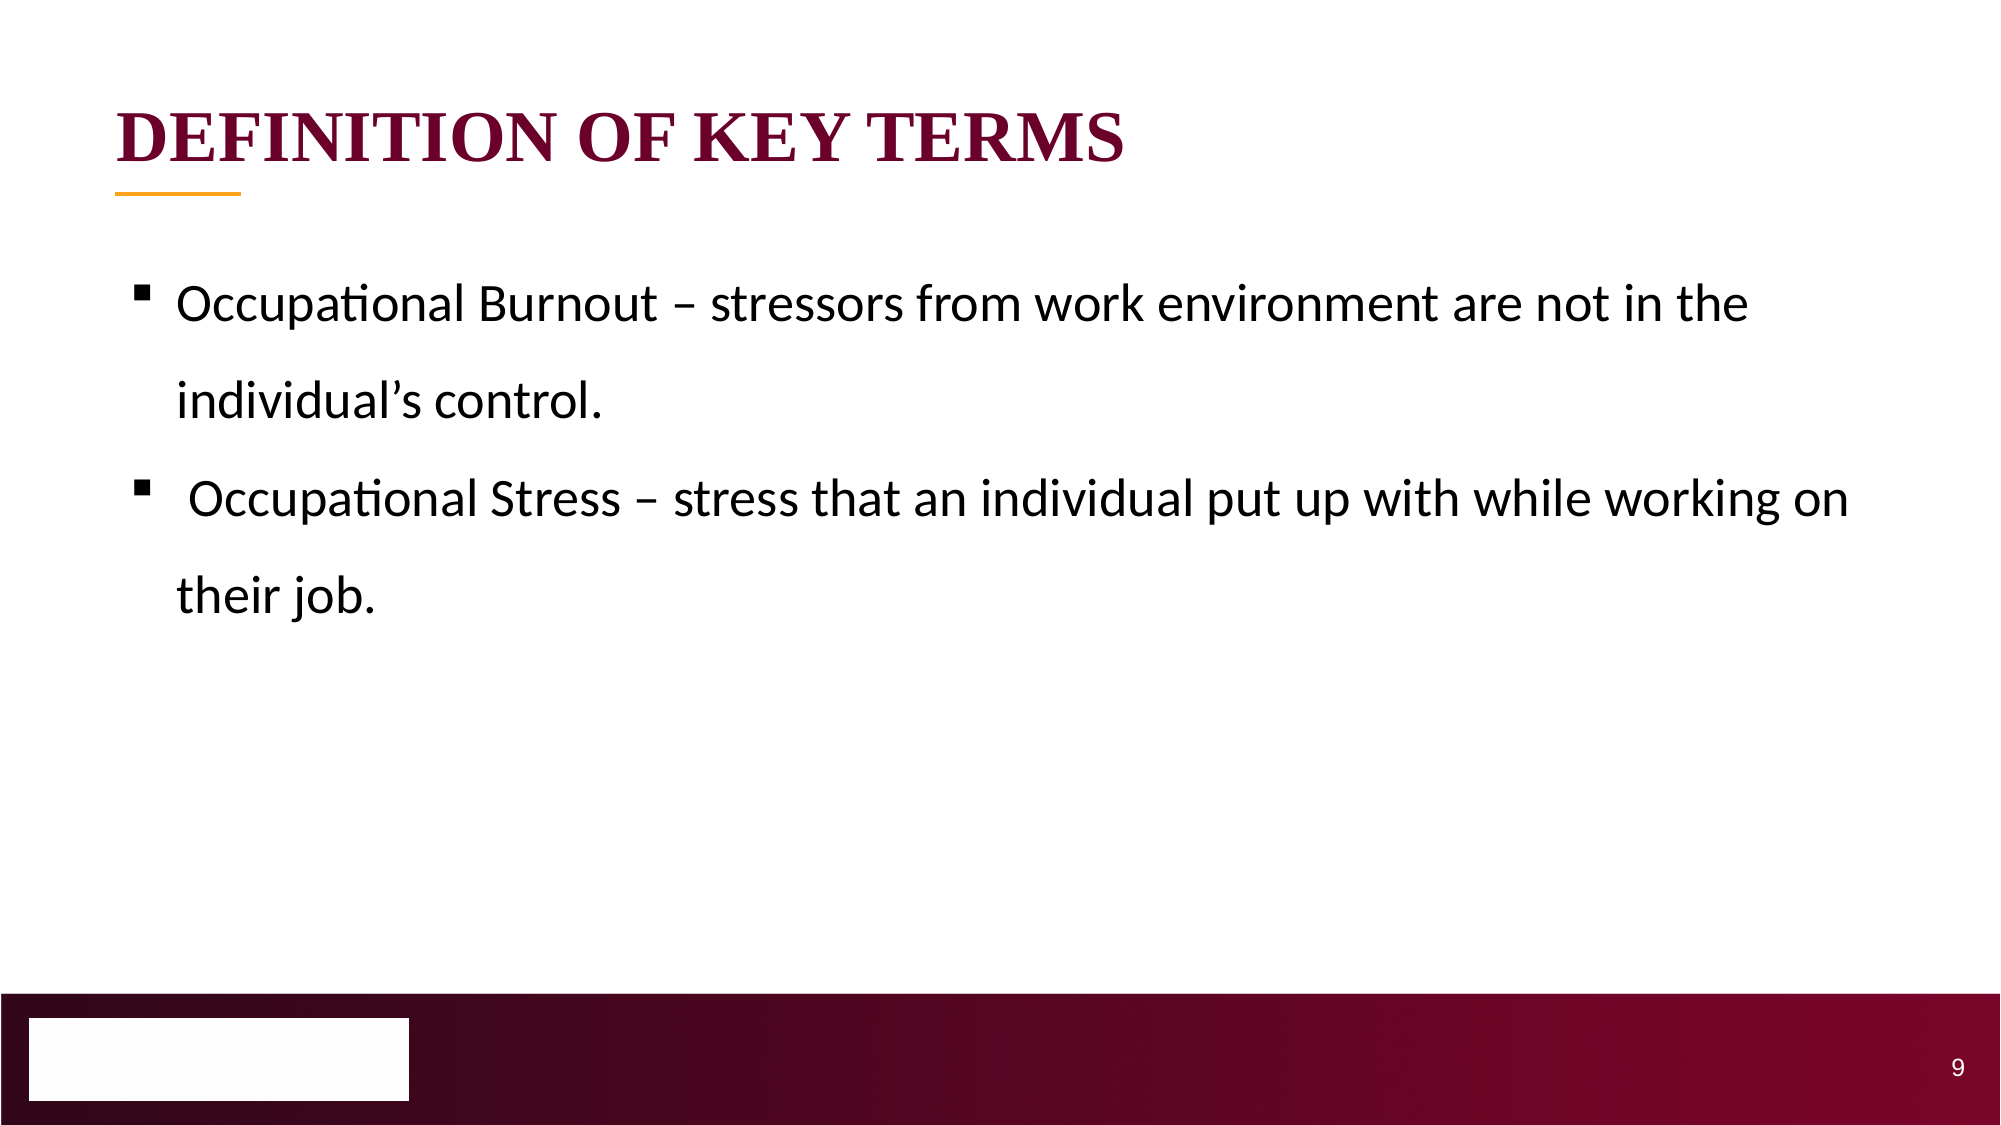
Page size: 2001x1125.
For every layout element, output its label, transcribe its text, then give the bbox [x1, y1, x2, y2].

text_box [1066, 211, 1986, 968]
text_box [101, 211, 934, 968]
picture [3, 59, 2000, 1125]
text_box Occupational Burnout – stressors from work environment are not in the individual’s control. Occupational Stress – stress that an individual put up with while working on their job. [115, 227, 934, 702]
slide_number 9 [1530, 1036, 1981, 1097]
text_box Occupational Burnout – stressors from work environment are not in the individual’s control. Occupational Stress – stress that an individual put up with while working on their job. [1066, 227, 1913, 702]
text_box DEFINITION OF KEY TERMS [101, 80, 934, 184]
text_box DEFINITION OF KEY TERMS [1066, 80, 1934, 184]
